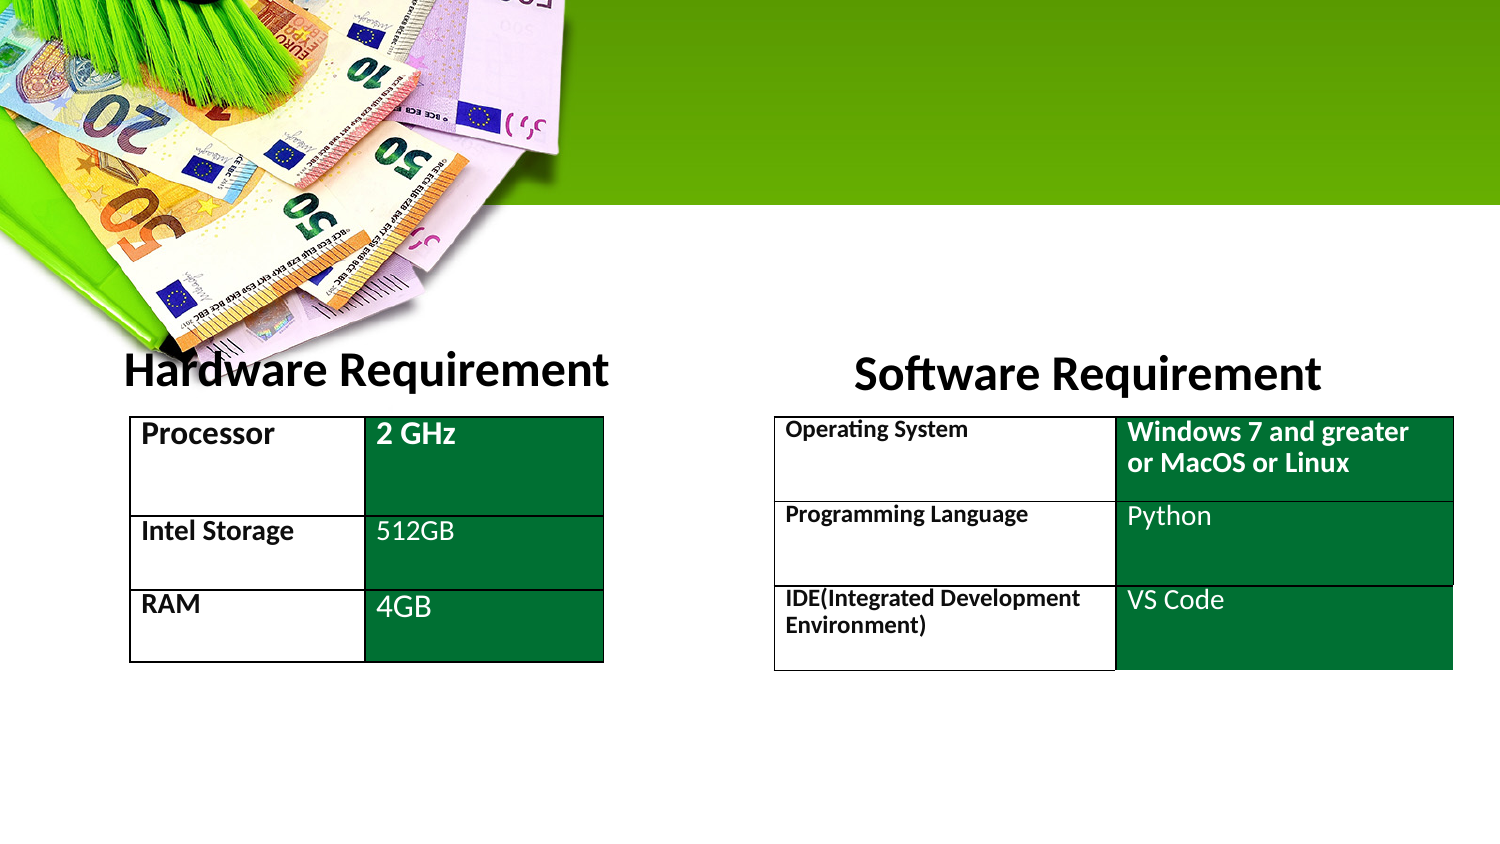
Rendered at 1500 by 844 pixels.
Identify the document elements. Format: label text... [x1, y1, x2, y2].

table_cell 512GB [366, 517, 603, 589]
table_cell IDE(Integrated Development Environment) [775, 587, 1115, 670]
table_cell RAM [131, 591, 364, 661]
table_cell 4GB [366, 591, 603, 661]
table_cell Python [1117, 502, 1453, 585]
table_cell Programming Language [775, 502, 1115, 585]
list Hardware Requirement [35, 325, 699, 405]
table_header 2 GHz [366, 418, 603, 515]
list Software Requirement [748, 329, 1428, 409]
picture [0, 0, 1500, 844]
table_header Processor [131, 418, 364, 515]
table_cell Intel Storage [131, 517, 364, 589]
table_header Operating System [775, 418, 1115, 501]
table_cell VS Code [1117, 587, 1453, 670]
table_header Windows 7 and greater or MacOS or Linux [1117, 418, 1453, 501]
